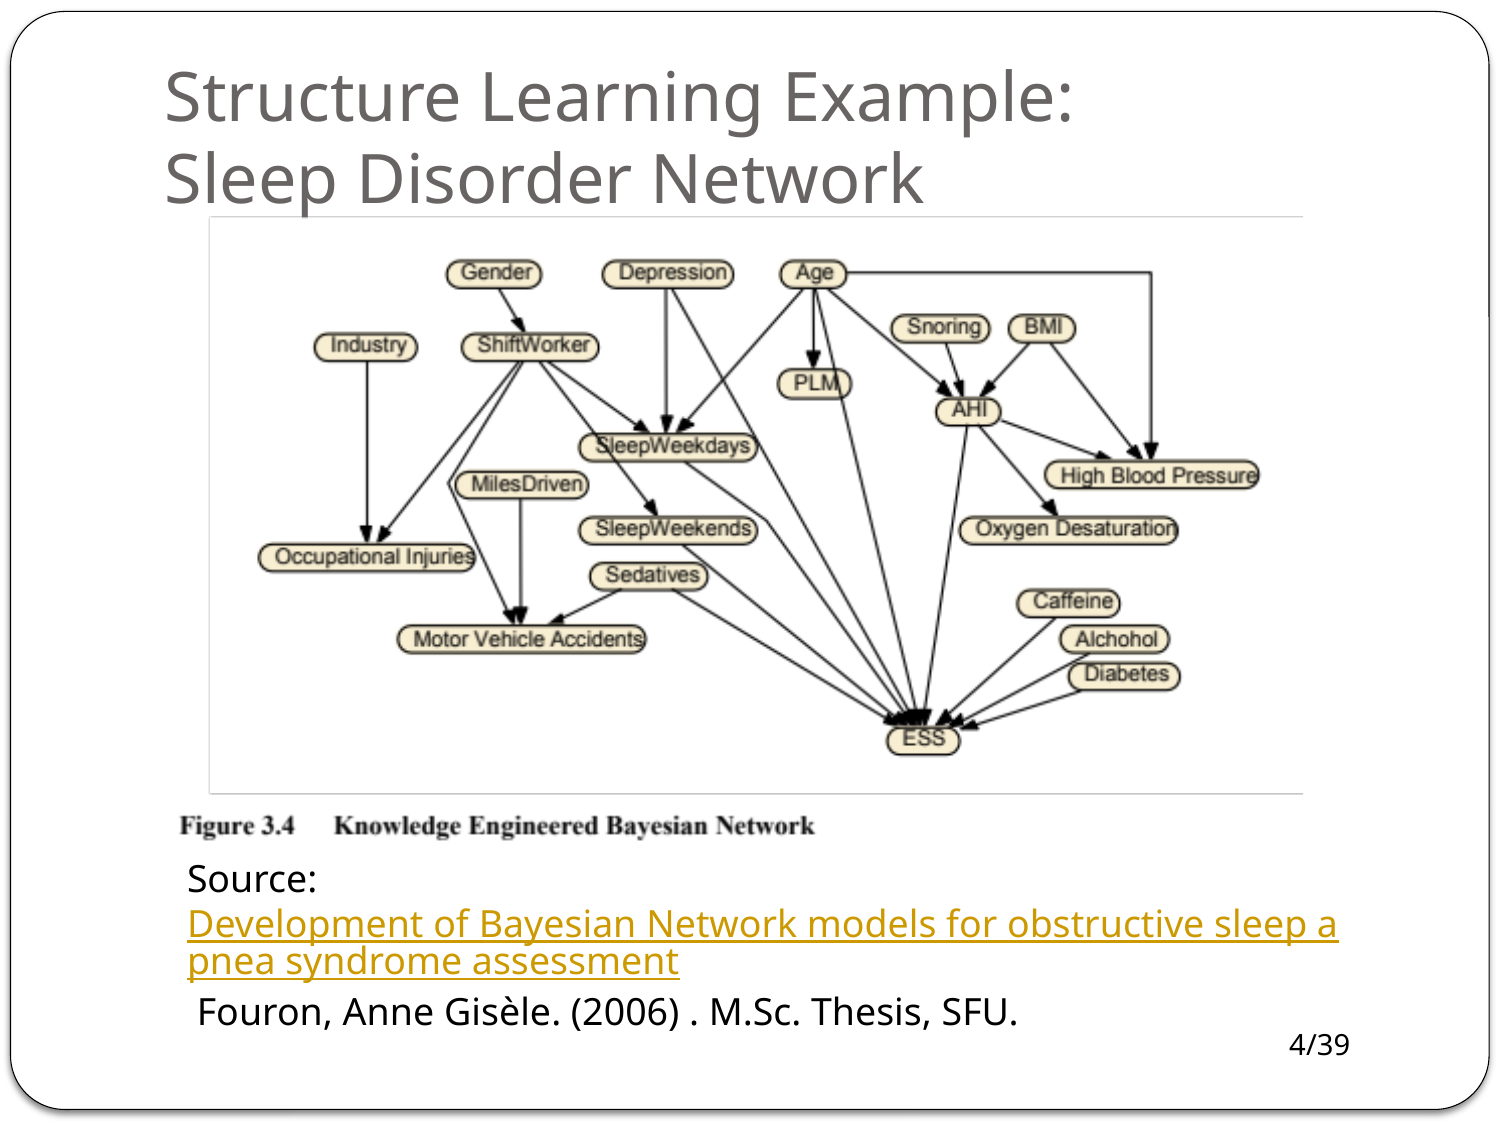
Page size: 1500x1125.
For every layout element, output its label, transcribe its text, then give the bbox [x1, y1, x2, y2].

title Structure Learning Example: Sleep Disorder Network [150, 45, 1425, 233]
text_box Source: Development of Bayesian Network models for obstructive sleep apnea syndrome assessment Fouron, Anne Gisèle. (2006) . M.Sc. Thesis, SFU. [172, 847, 1369, 1003]
picture [78, 193, 1304, 865]
footer [150, 1012, 800, 1088]
